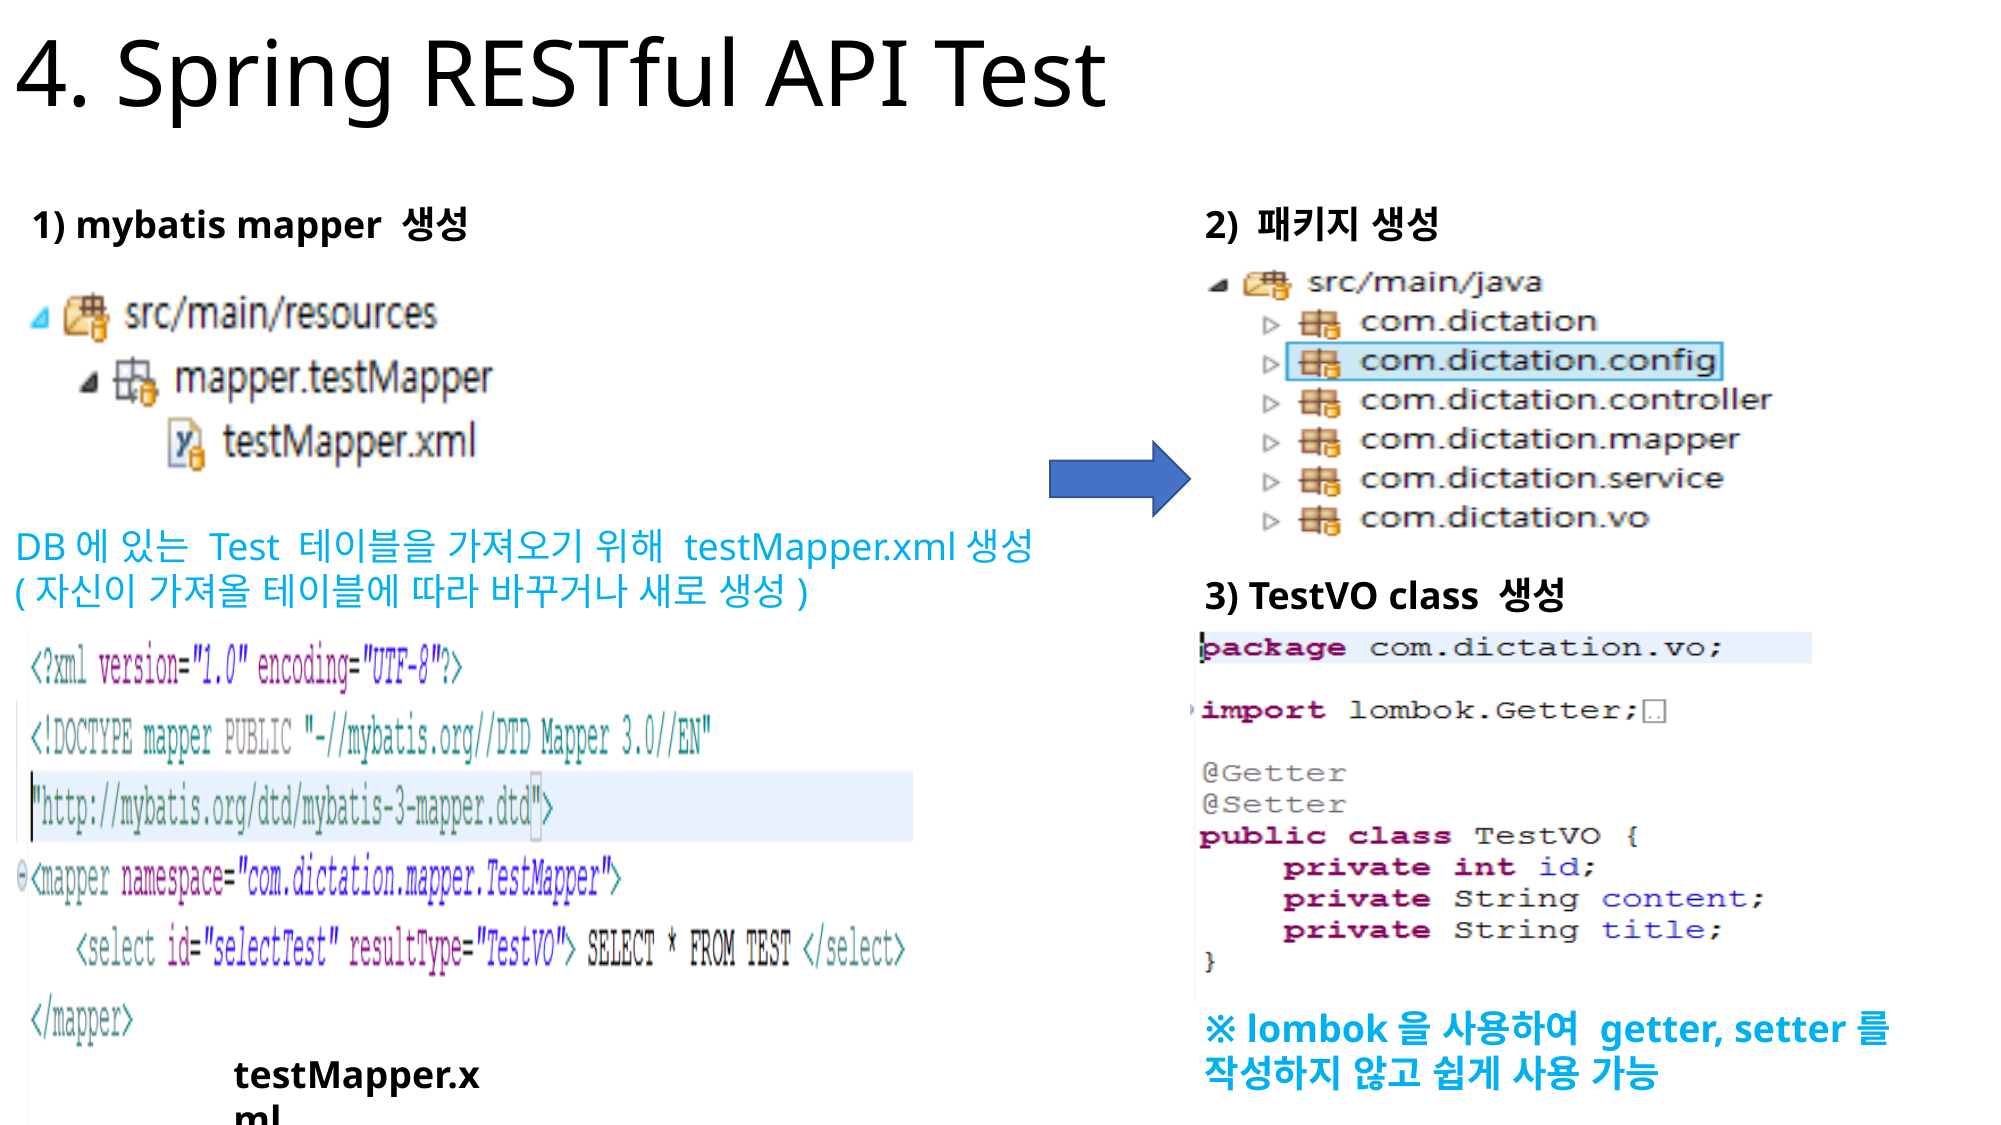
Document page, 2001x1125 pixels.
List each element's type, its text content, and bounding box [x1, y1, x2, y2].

picture [1190, 266, 1905, 543]
text_box 2) 패키지 생성 [1190, 194, 2000, 254]
text_box [1049, 439, 1190, 519]
text_box ※ lombok을 사용하여 getter, setter를 작성하지 않고 쉽게 사용 가능 [1190, 997, 1945, 1103]
title 4. Spring RESTful API Test [0, 0, 1838, 134]
picture [16, 283, 530, 483]
picture [1189, 629, 1812, 1001]
text_box 1) mybatis mapper 생성 [16, 194, 990, 254]
picture [16, 628, 913, 1125]
text_box 3) TestVO class 생성 [1190, 564, 1752, 625]
text_box DB에 있는 Test 테이블을 가져오기 위해 testMapper.xml생성 (자신이 가져올 테이블에 따라 바꾸거나 새로 생성) [0, 515, 1051, 621]
